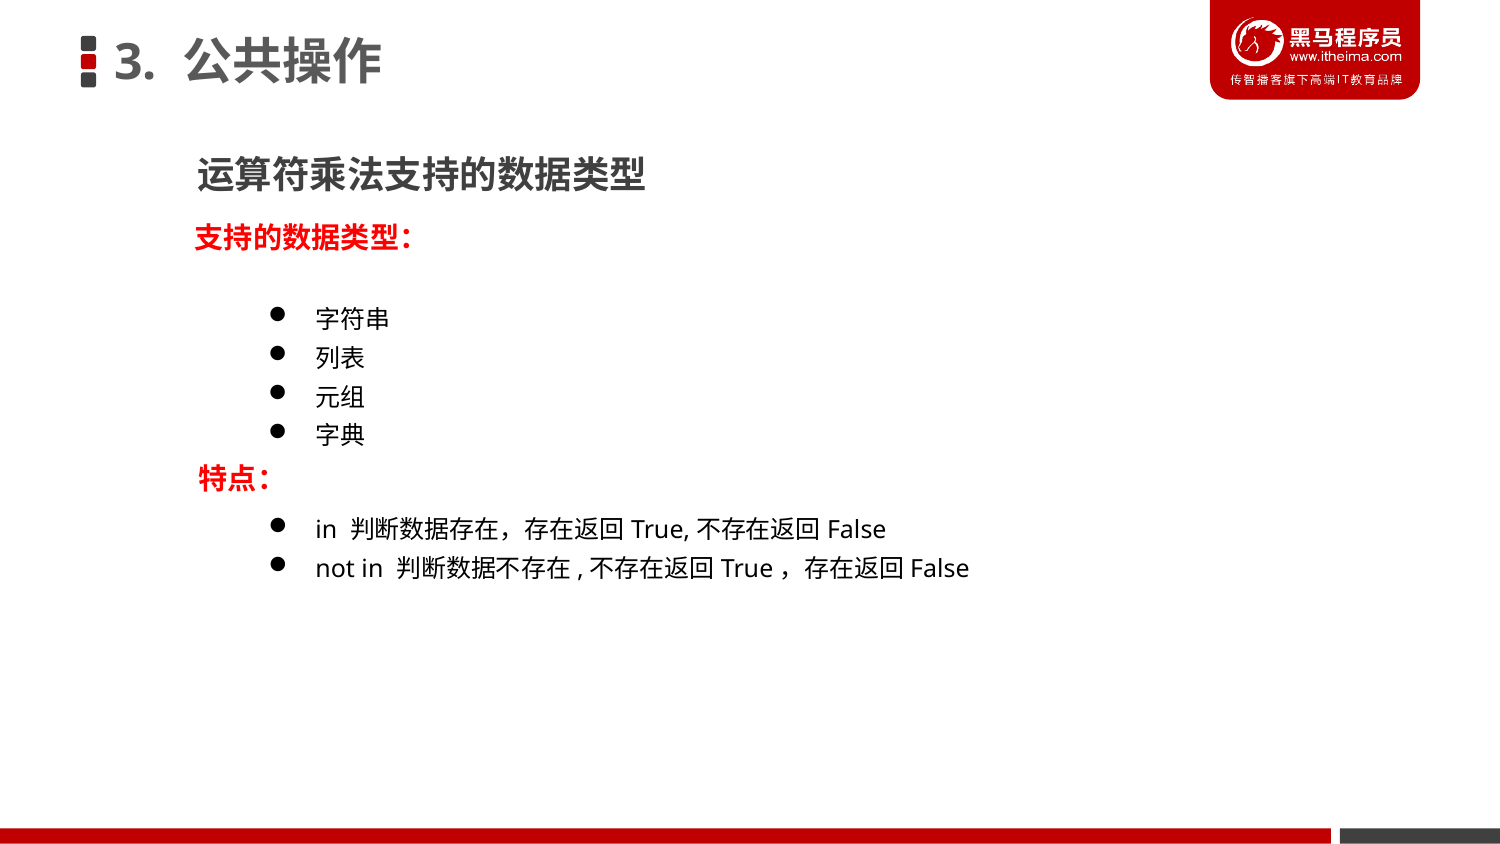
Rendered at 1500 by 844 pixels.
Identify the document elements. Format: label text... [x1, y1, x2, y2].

picture [1212, 8, 1421, 94]
text_box 字符串 列表 元组 字典 [253, 286, 1358, 458]
text_box 特点： [183, 453, 479, 573]
text_box 支持的数据类型： [180, 211, 475, 332]
text_box 运算符乘法支持的数据类型 [182, 143, 663, 204]
text_box 3. 公共操作 [103, 0, 987, 130]
text_box in 判断数据存在，存在返回True,不存在返回False not in 判断数据不存在,不存在返回True，存在返回False [253, 497, 1358, 591]
